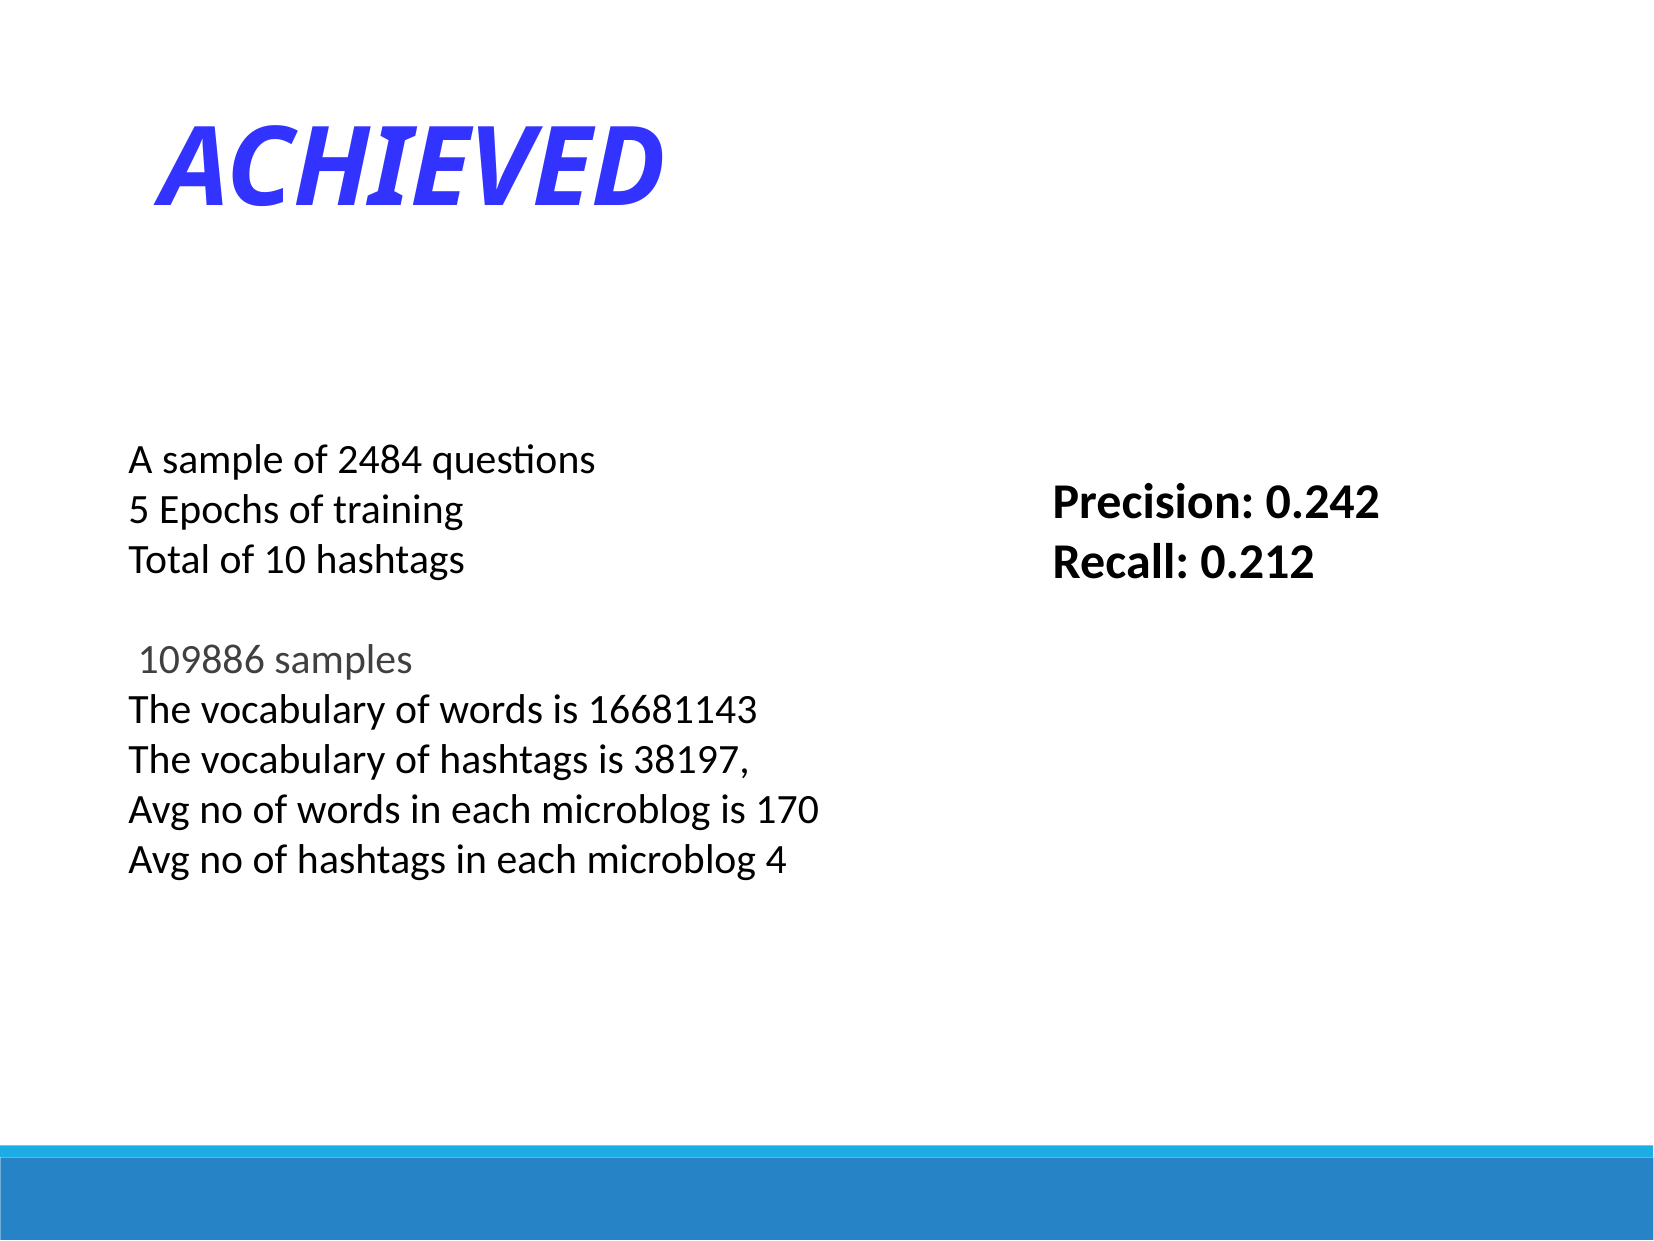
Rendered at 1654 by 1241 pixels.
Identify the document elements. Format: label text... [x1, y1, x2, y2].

text_box A sample of 2484 questions 5 Epochs of training Total of 10 hashtags 109886 samples The vocabulary of words is 16681143 The vocabulary of hashtags is 38197, Avg no of words in each microblog is 170 Avg no of hashtags in each microblog 4 [113, 424, 940, 890]
text_box ACHIEVED [146, 108, 1511, 253]
text_box Precision: 0.242 Recall: 0.212 [1037, 461, 1618, 597]
